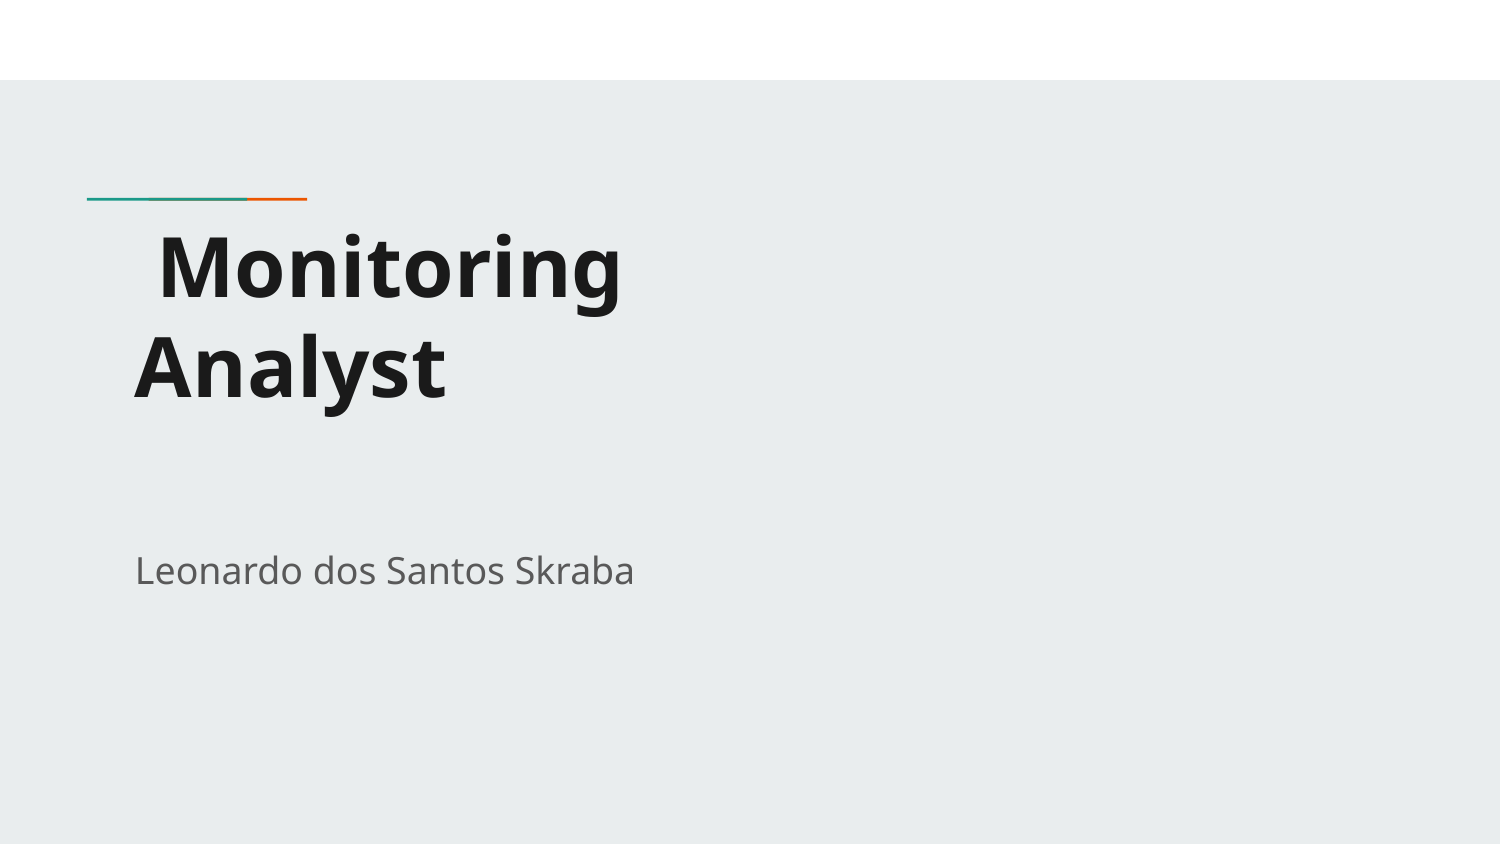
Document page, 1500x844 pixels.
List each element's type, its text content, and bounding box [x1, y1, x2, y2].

title Monitoring Analyst [119, 199, 742, 437]
subtitle Leonardo dos Santos Skraba [119, 532, 742, 668]
